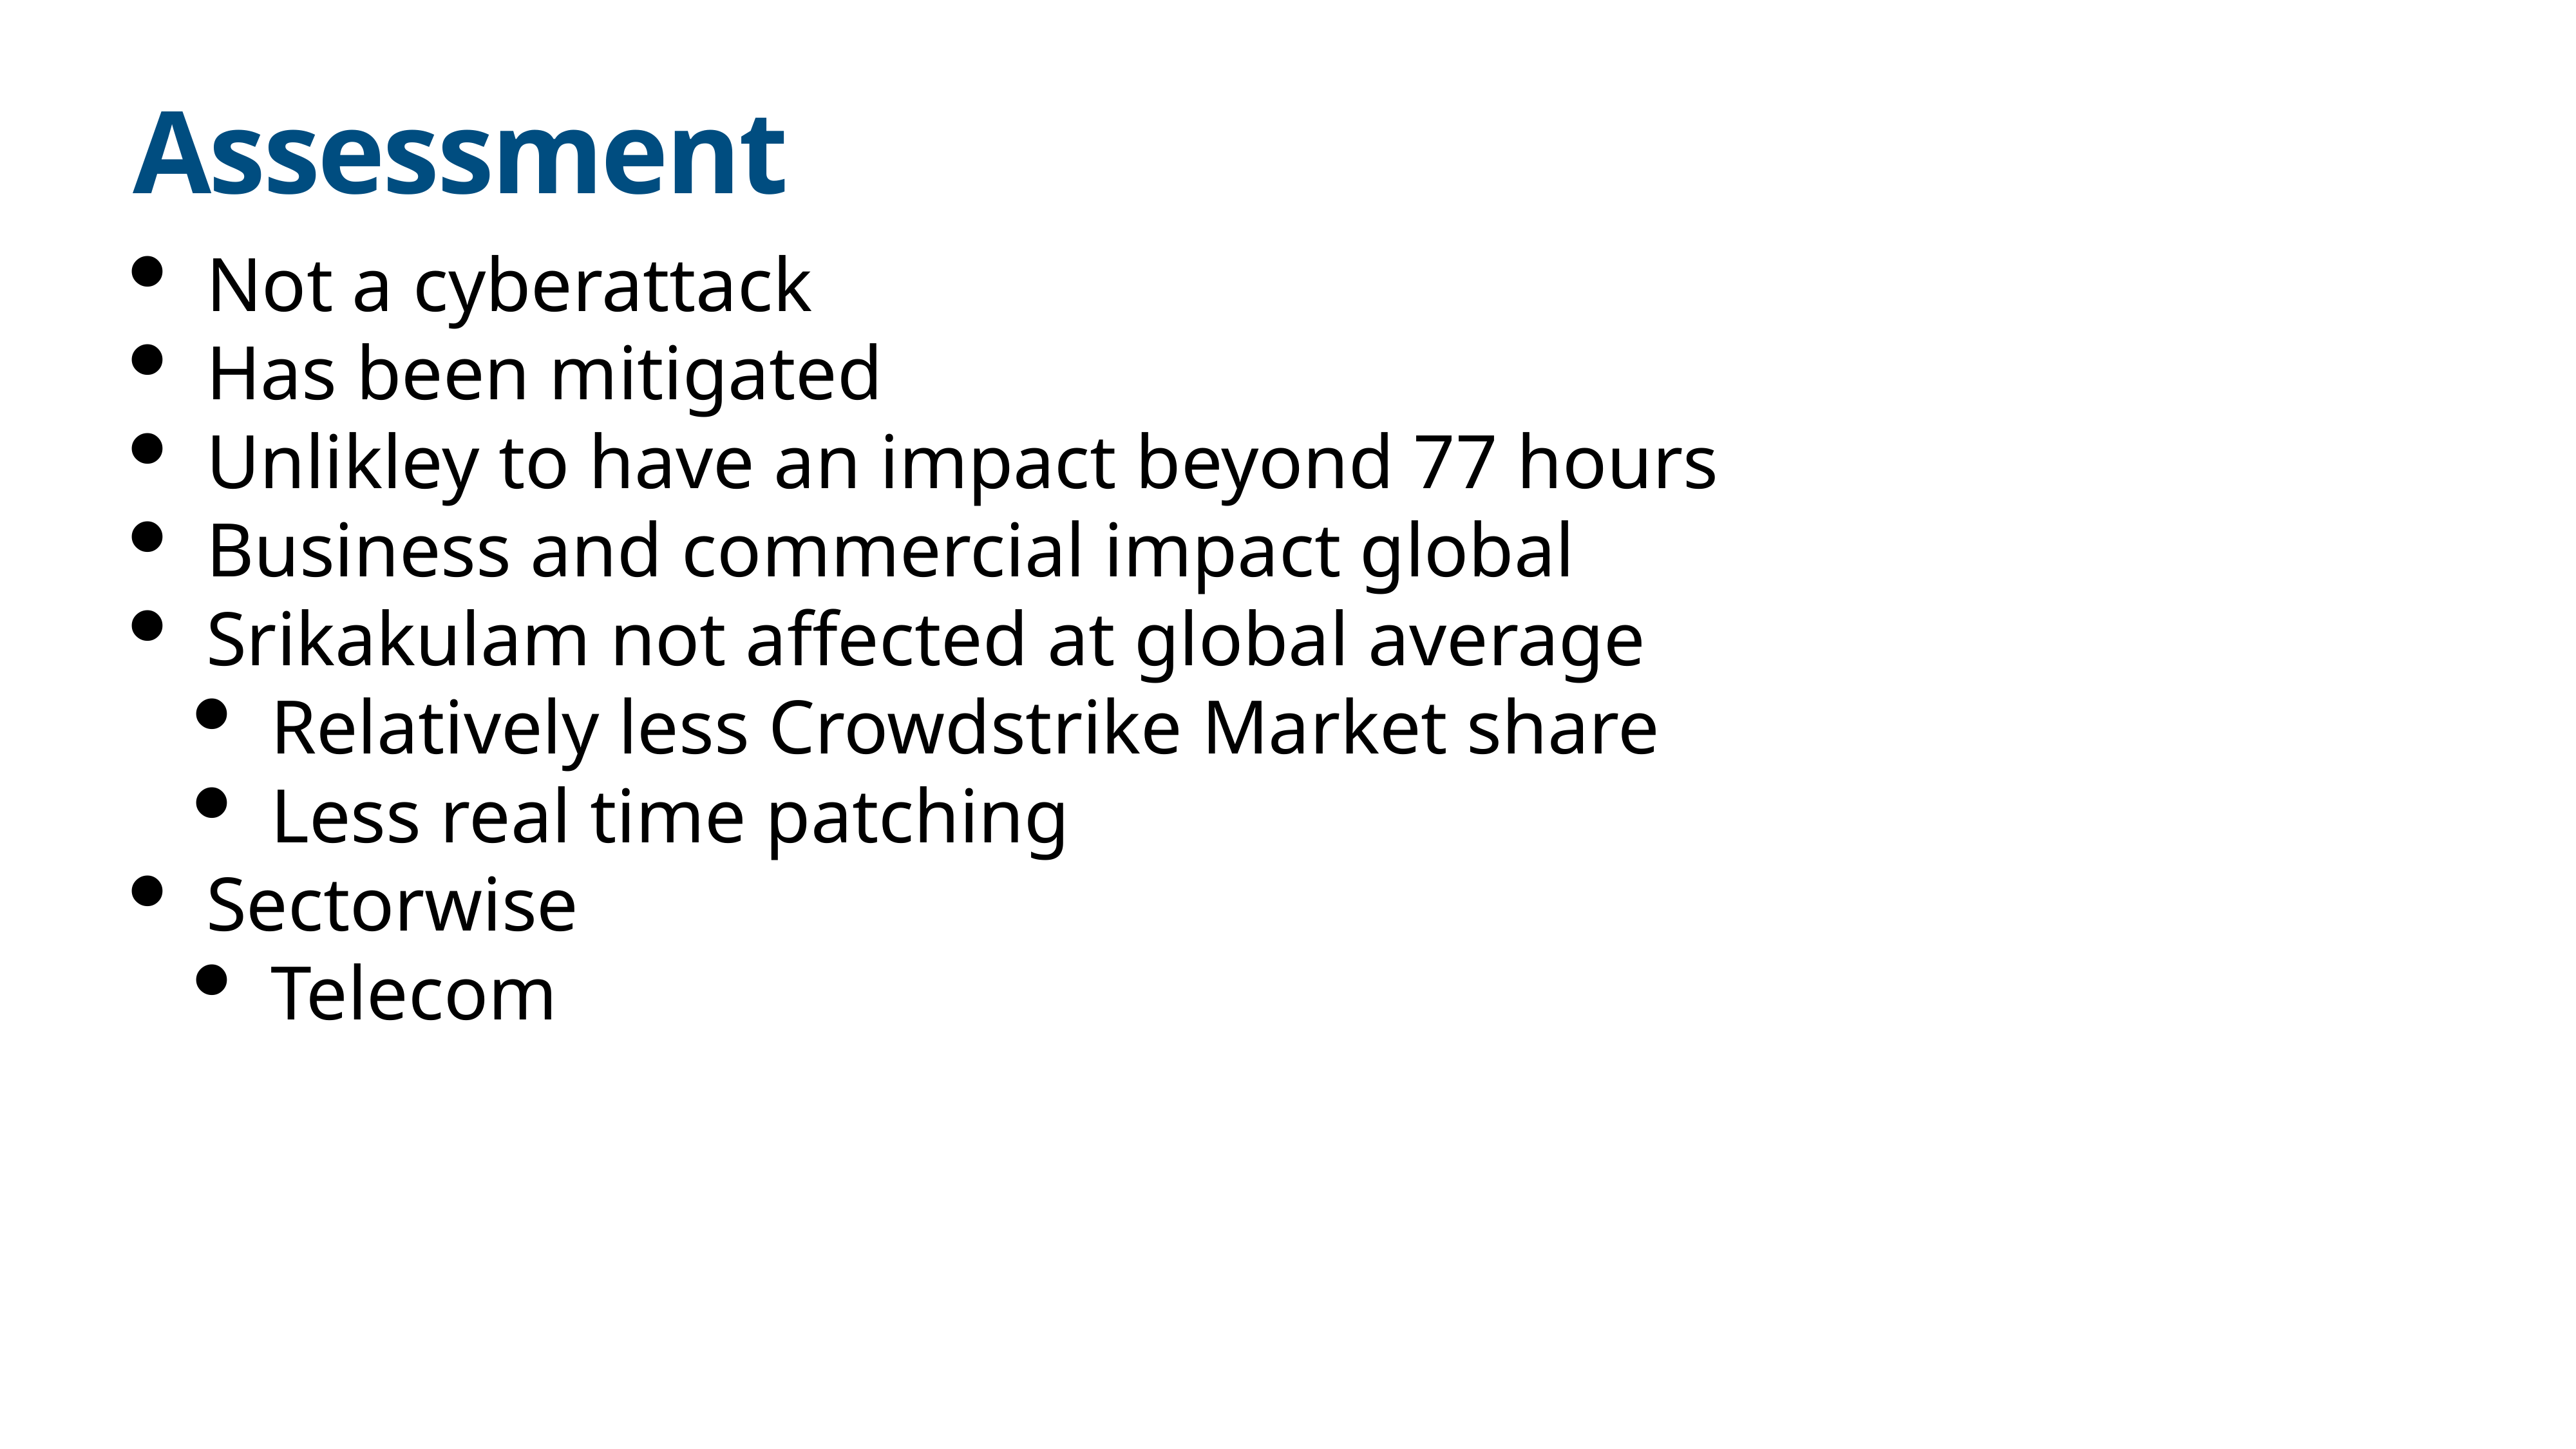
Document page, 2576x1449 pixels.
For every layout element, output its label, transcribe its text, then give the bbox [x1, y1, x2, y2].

list Not a cyberattack Has been mitigated Unlikley to have an impact beyond 77 hours Business and commercial impact global Srikakulam not affected at global average Relatively less Crowdstrike Market share Less real time patching Sectorwise Telecom [127, 237, 2448, 1354]
title Assessment [127, 100, 2448, 237]
